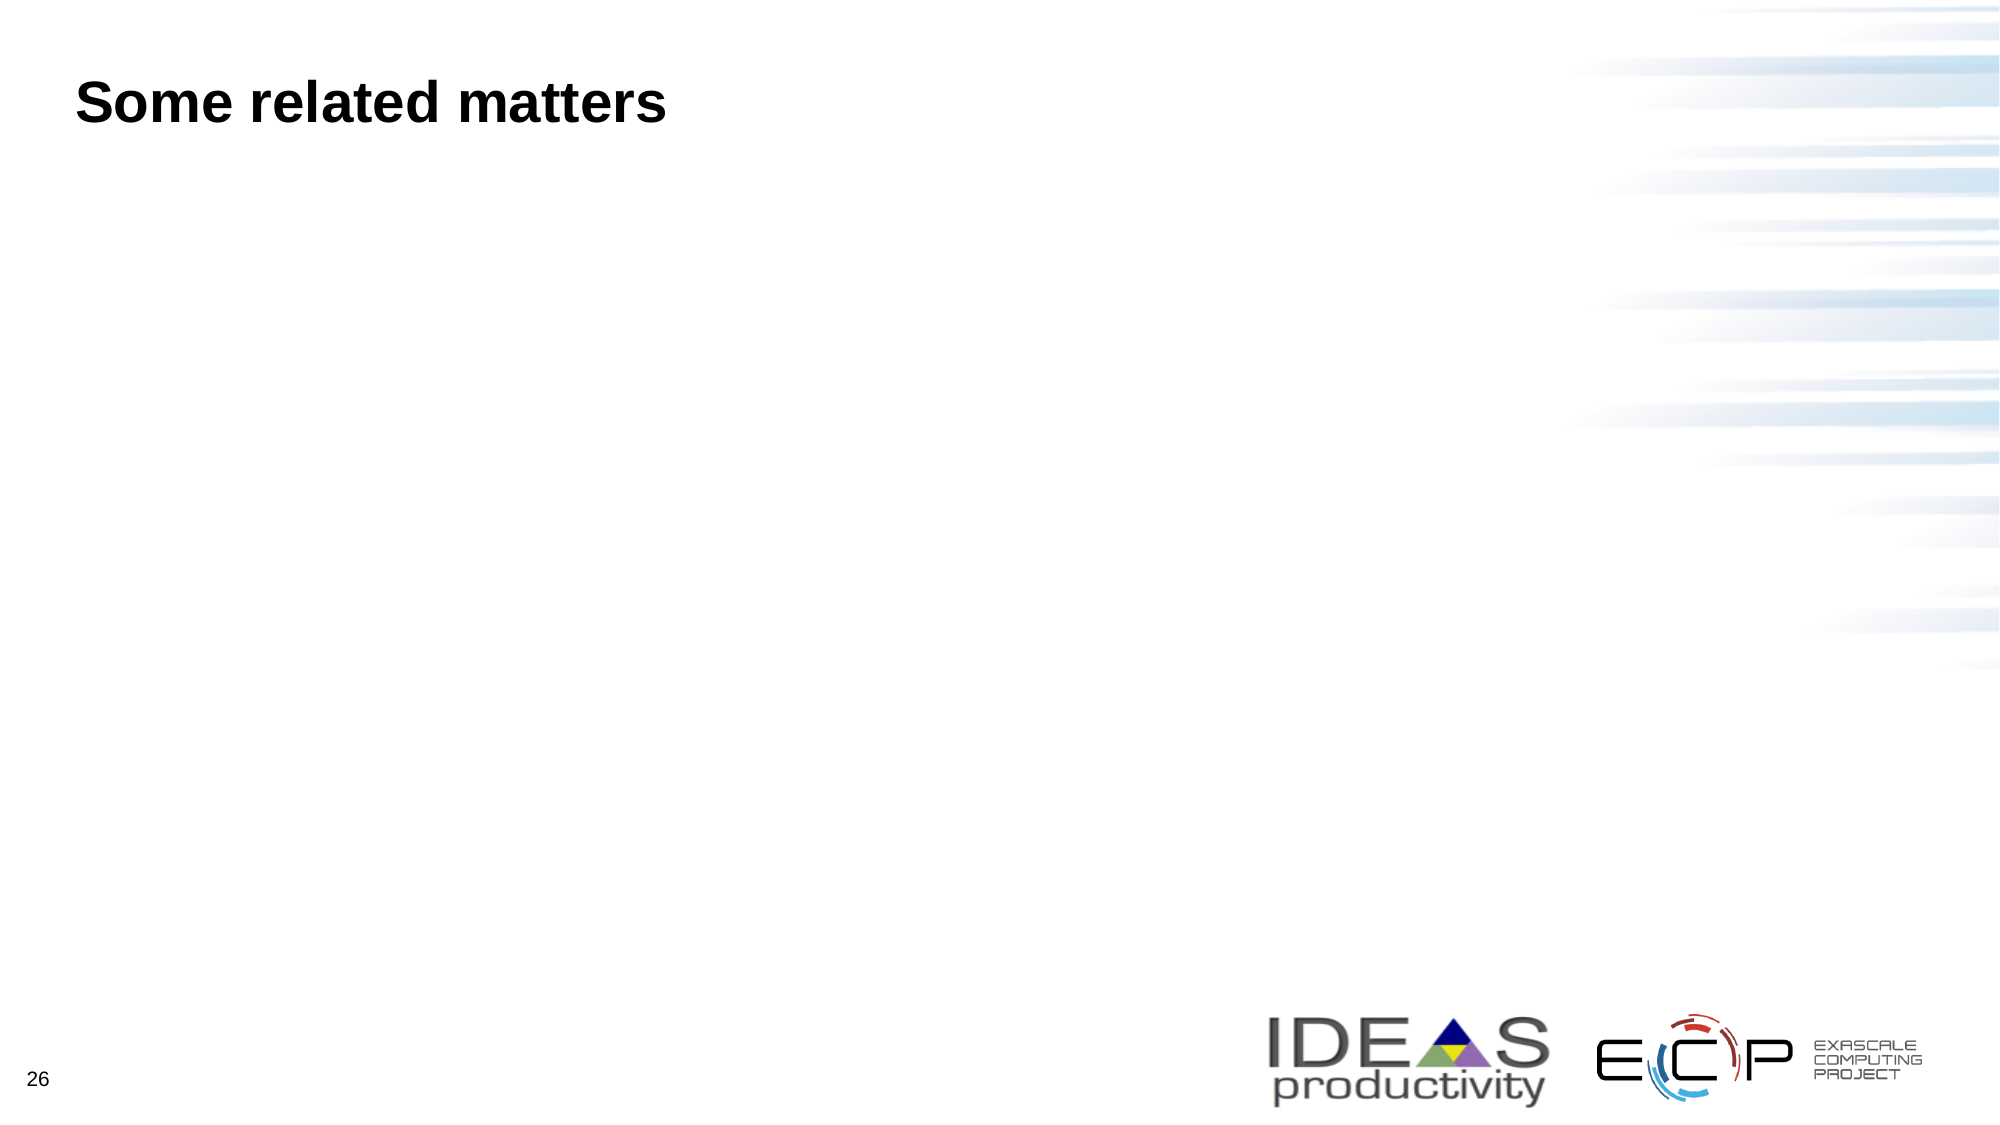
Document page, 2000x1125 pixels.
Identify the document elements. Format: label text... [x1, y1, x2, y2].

picture [1257, 1009, 1560, 1115]
picture [1597, 1014, 1922, 1102]
picture [1531, 0, 2000, 669]
title Some related matters [59, 67, 1927, 152]
